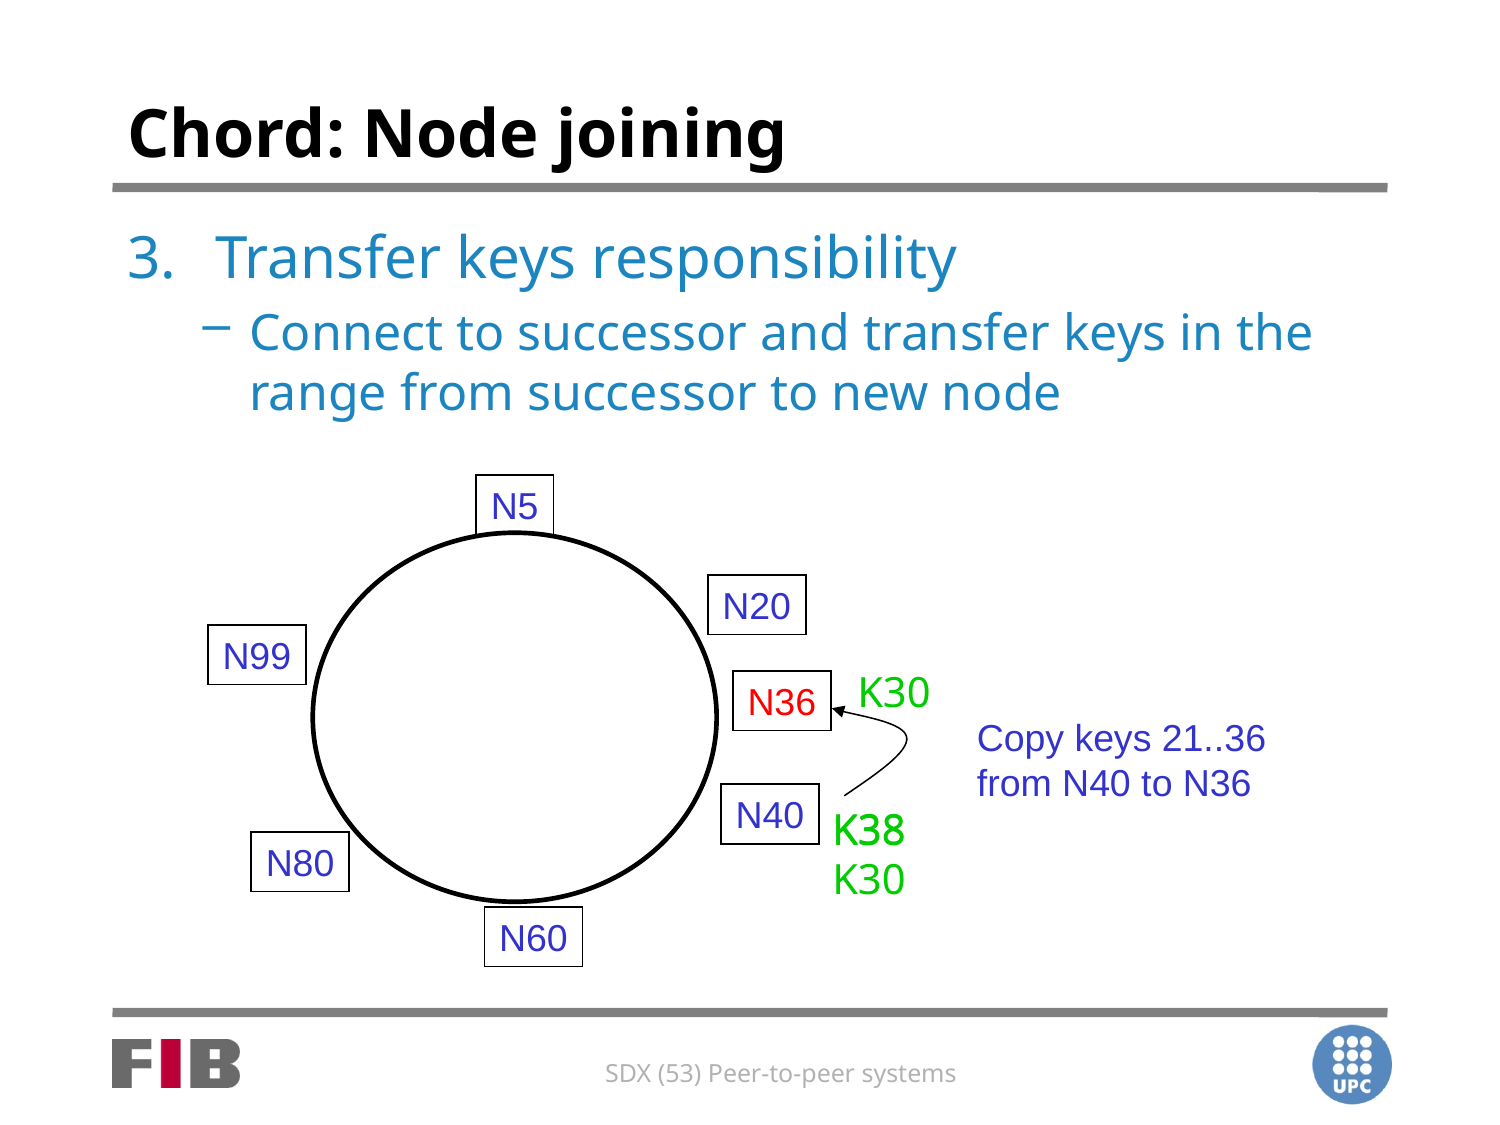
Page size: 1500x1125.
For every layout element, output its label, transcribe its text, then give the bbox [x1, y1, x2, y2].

text_box N5 [476, 474, 554, 535]
text_box N36 [732, 670, 813, 731]
text_box N20 [707, 574, 807, 635]
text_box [818, 658, 1281, 862]
picture [112, 1039, 240, 1088]
text_box K38 K30 [817, 869, 921, 911]
text_box N80 [251, 831, 350, 892]
text_box [312, 535, 717, 902]
text_box N99 [207, 624, 307, 685]
text_box N60 [484, 906, 583, 967]
title Chord: Node joining [112, 62, 1388, 200]
text_box N40 [720, 784, 813, 844]
picture [1312, 1024, 1392, 1105]
list Transfer keys responsibility Connect to successor and transfer keys in the range from successor to new node [112, 212, 1388, 1000]
